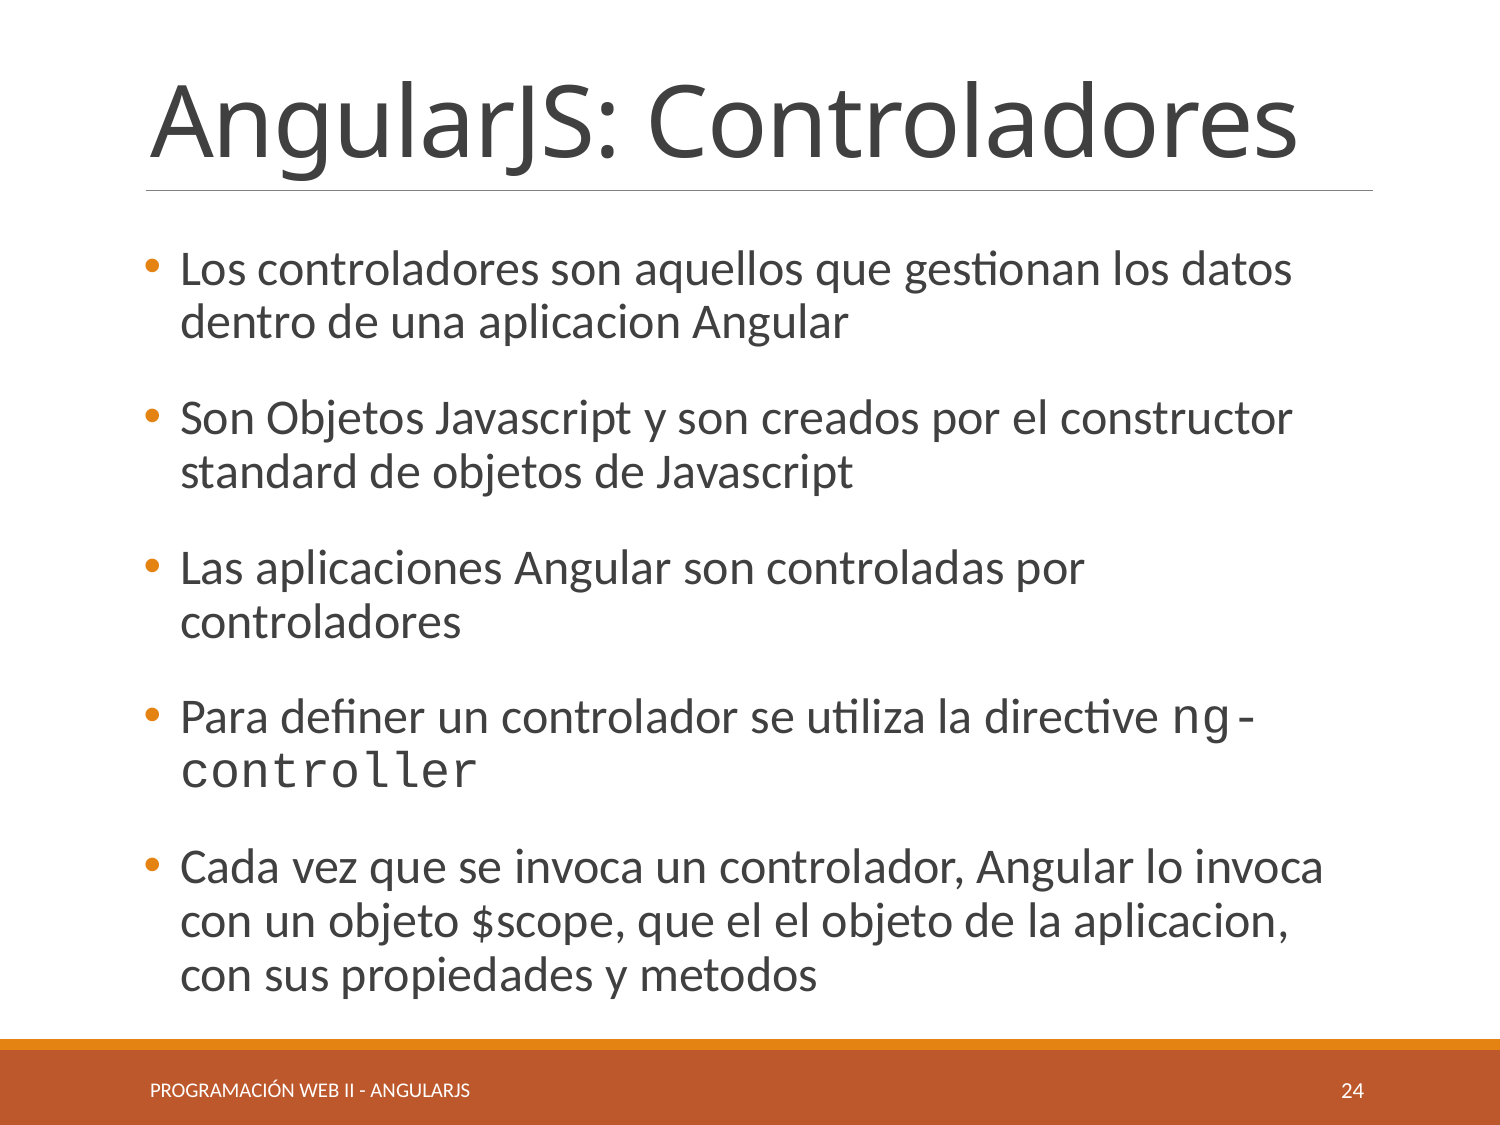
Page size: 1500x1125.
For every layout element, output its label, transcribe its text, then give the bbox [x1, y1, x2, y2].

list Los controladores son aquellos que gestionan los datos dentro de una aplicacion Angular Son Objetos Javascript y son creados por el constructor standard de objetos de Javascript Las aplicaciones Angular son controladas por controladores Para definer un controlador se utiliza la directive ng-controller Cada vez que se invoca un controlador, Angular lo invoca con un objeto $scope, que el el objeto de la aplicacion, con sus propiedades y metodos [135, 234, 1373, 989]
footer Programación Web II - angularjs [135, 1059, 729, 1120]
title AngularJS: Controladores [135, 47, 1373, 186]
slide_number 24 [1218, 1059, 1380, 1120]
